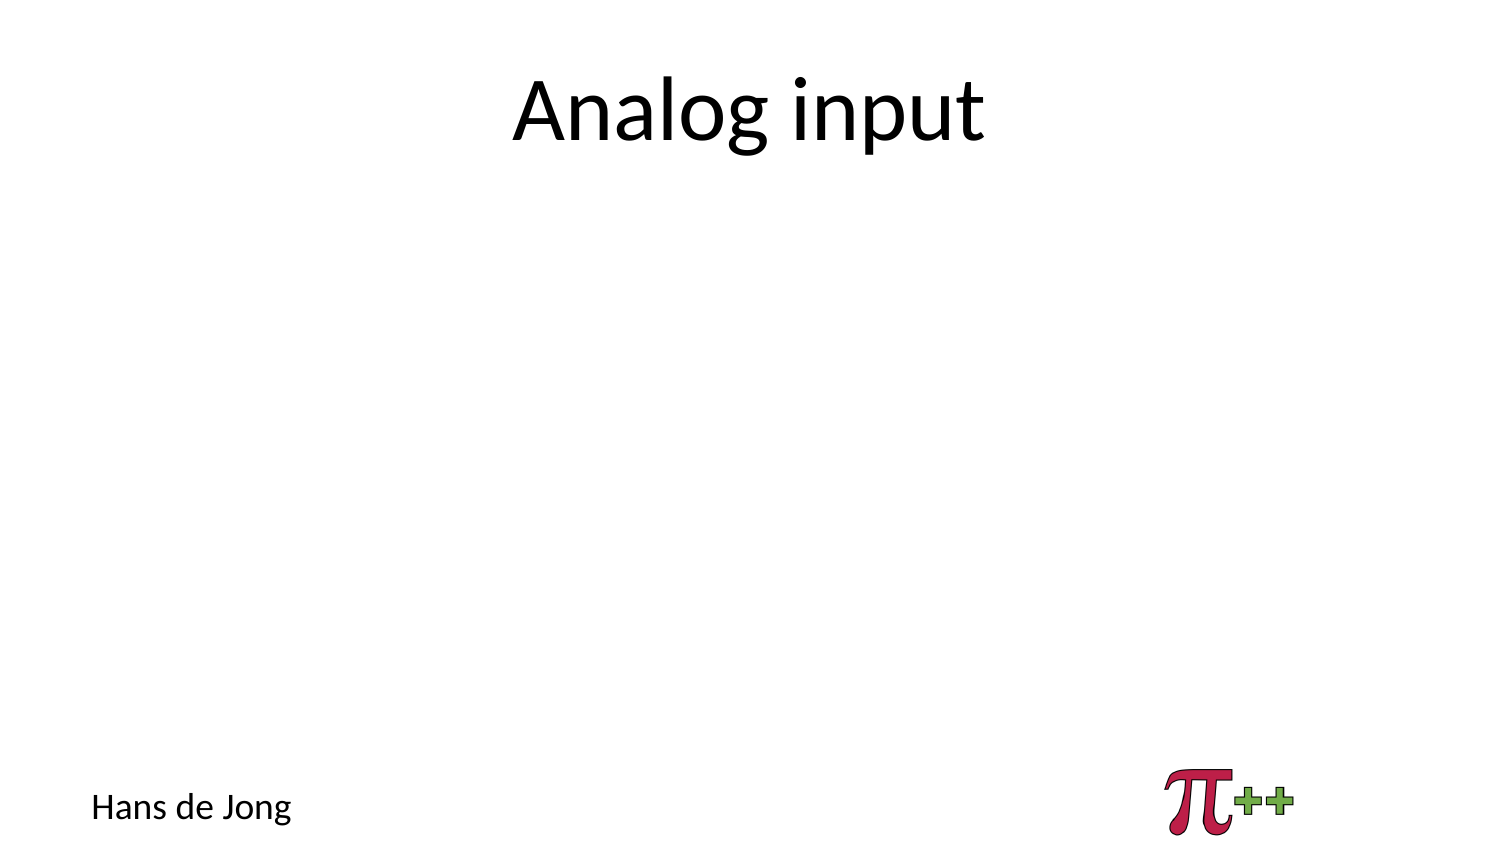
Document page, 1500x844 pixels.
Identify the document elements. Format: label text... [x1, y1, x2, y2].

title Analog input [75, 33, 1425, 175]
picture [1163, 768, 1294, 836]
